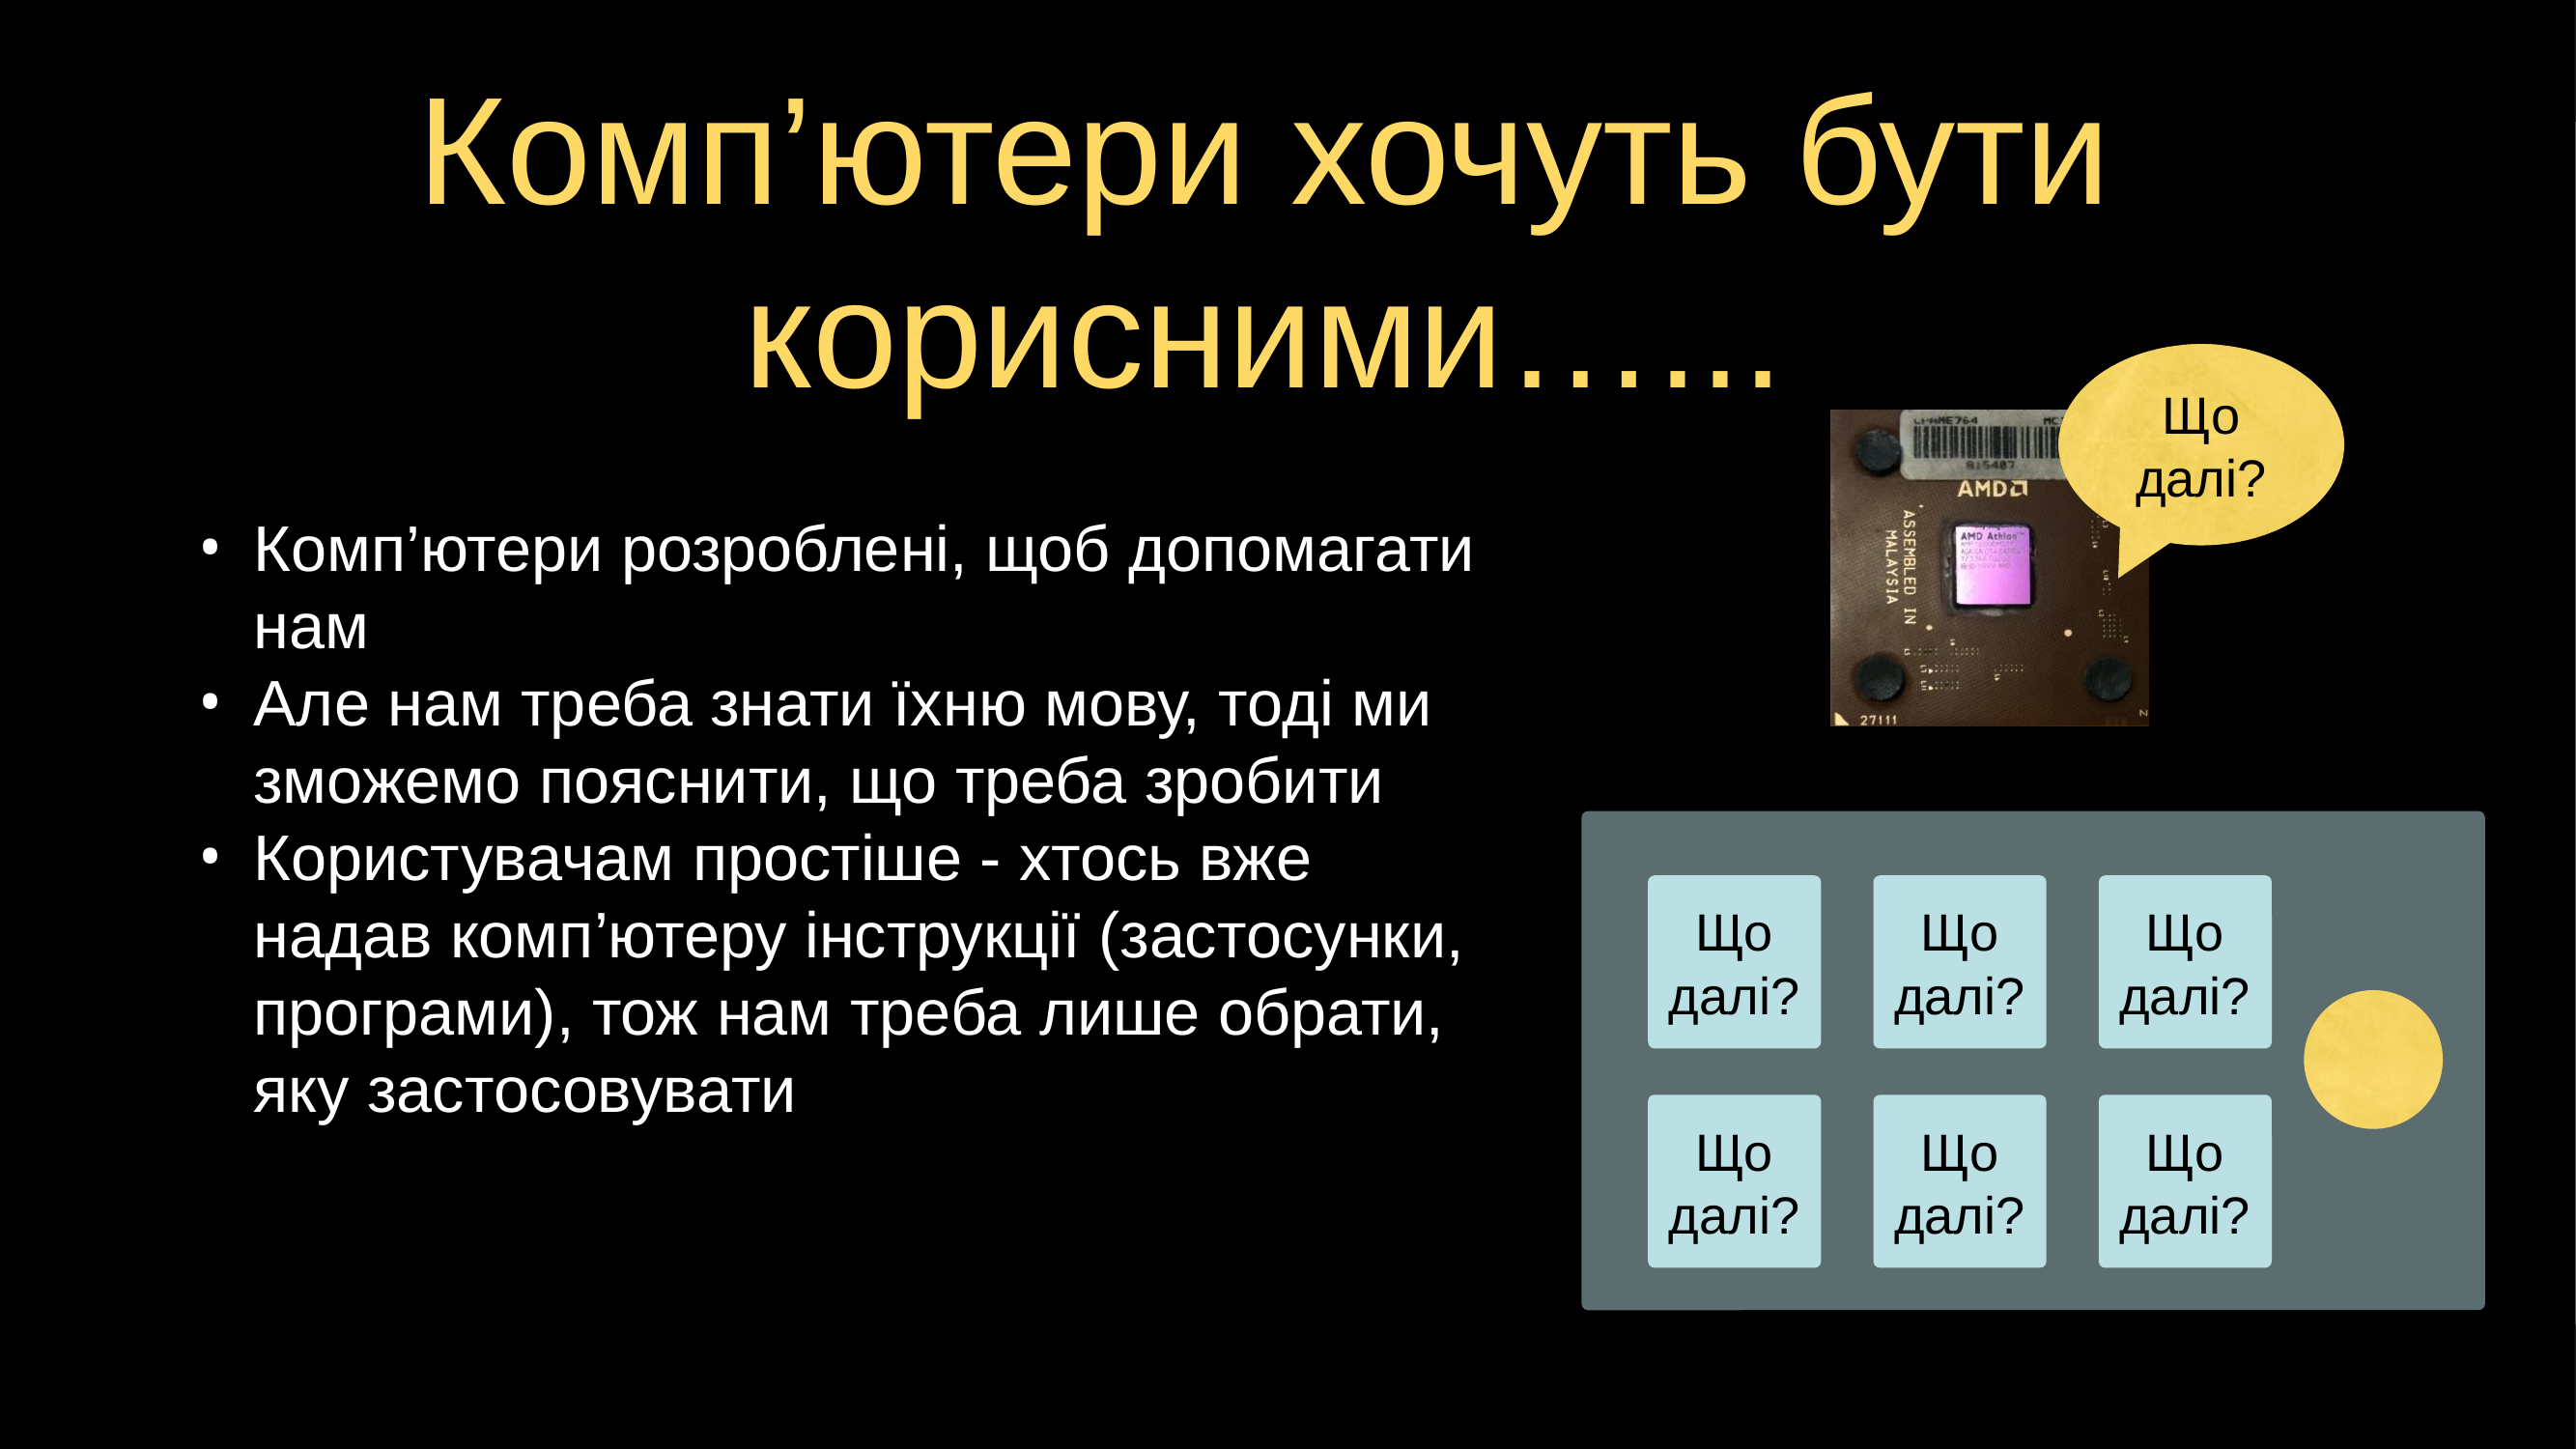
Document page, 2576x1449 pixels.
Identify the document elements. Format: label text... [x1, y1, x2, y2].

text_box Що далі? [2098, 1094, 2273, 1268]
picture [1830, 410, 2150, 727]
list Комп’ютери розроблені, щоб допомагати нам Але нам треба знати їхню мову, тоді ми зможемо пояснити, що треба зробити Користувачам простіше - хтось вже надав комп’ютеру інструкції (застосунки, програми), тож нам треба лише обрати, яку застосовувати [128, 338, 1486, 1294]
text_box [1581, 810, 2485, 1311]
text_box Що далі? [2098, 875, 2273, 1049]
text_box Що далі? [1648, 875, 1822, 1049]
text_box Що далі? [1873, 875, 2047, 1049]
text_box Що далі? [1873, 1094, 2047, 1268]
text_box Що далі? [1648, 1094, 1822, 1268]
text_box [2304, 989, 2444, 1129]
title Комп’ютери хочуть бути корисними…... [82, 76, 2448, 393]
text_box Що далі? [2068, 344, 2345, 554]
